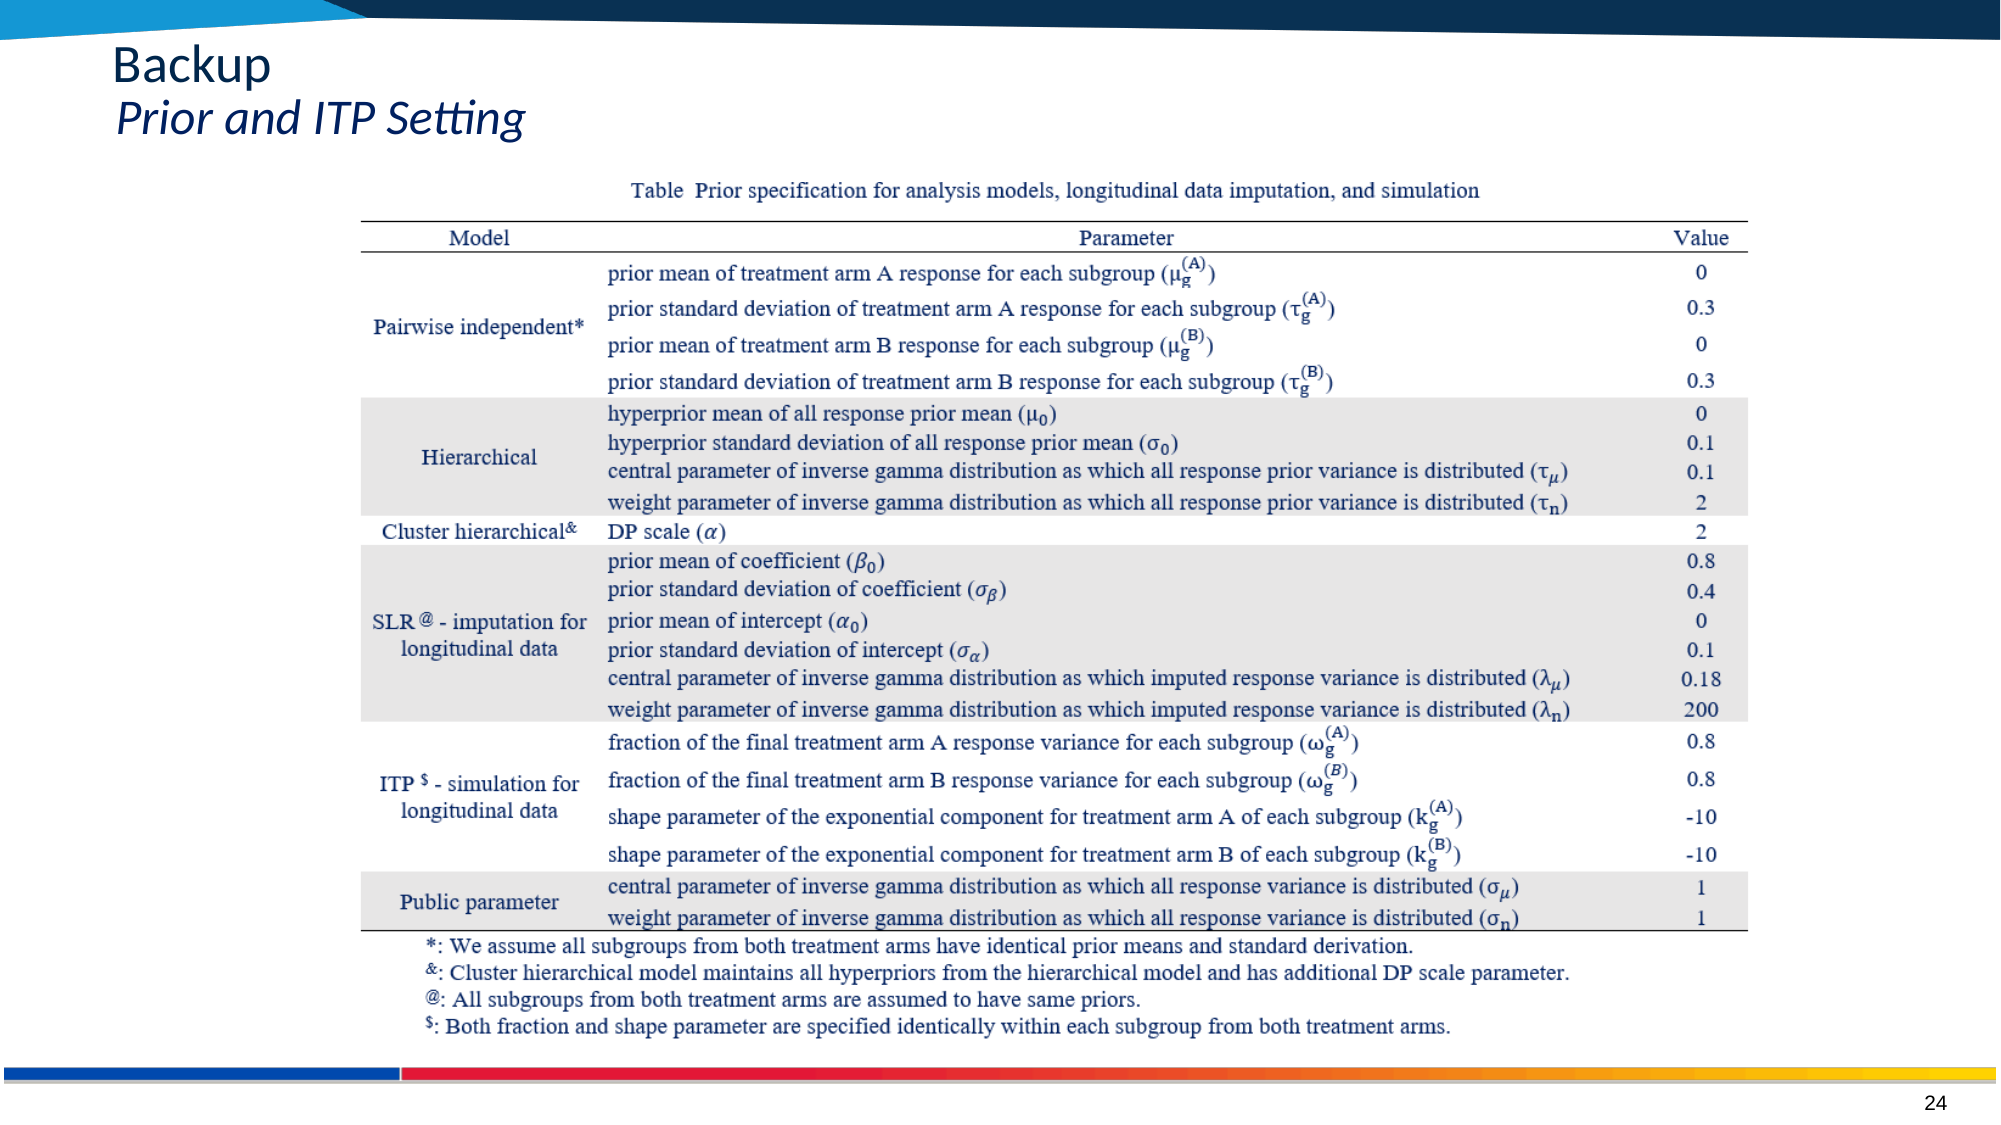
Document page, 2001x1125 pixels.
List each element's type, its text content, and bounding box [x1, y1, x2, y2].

picture [0, 0, 2001, 67]
picture [4, 1061, 1996, 1084]
list Prior and ITP Setting [100, 95, 1022, 134]
list Backup [98, 31, 964, 91]
picture [343, 182, 1753, 1041]
